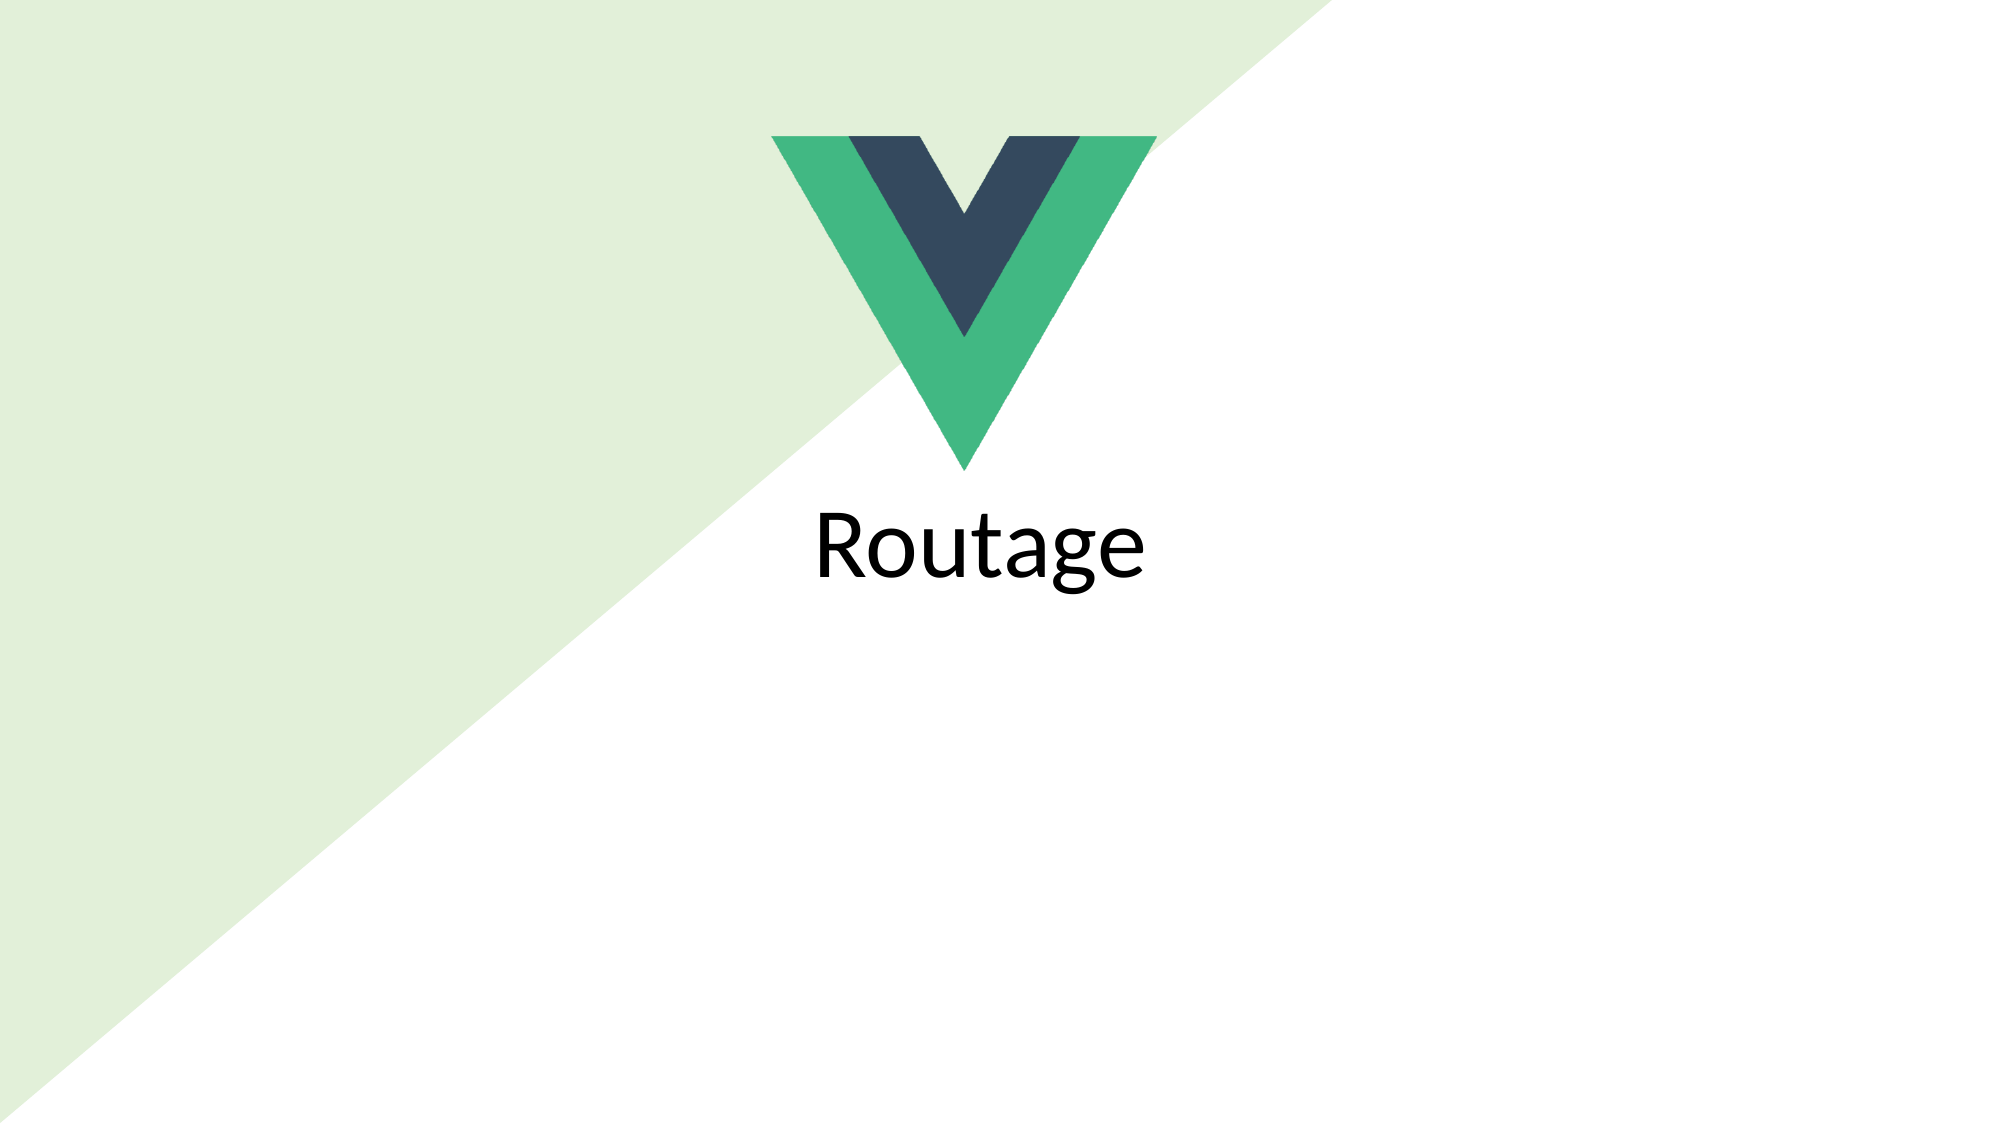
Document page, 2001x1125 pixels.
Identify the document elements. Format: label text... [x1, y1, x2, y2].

text_box Routage [502, 470, 1458, 605]
text_box [0, 0, 1334, 1125]
picture [770, 135, 1157, 471]
